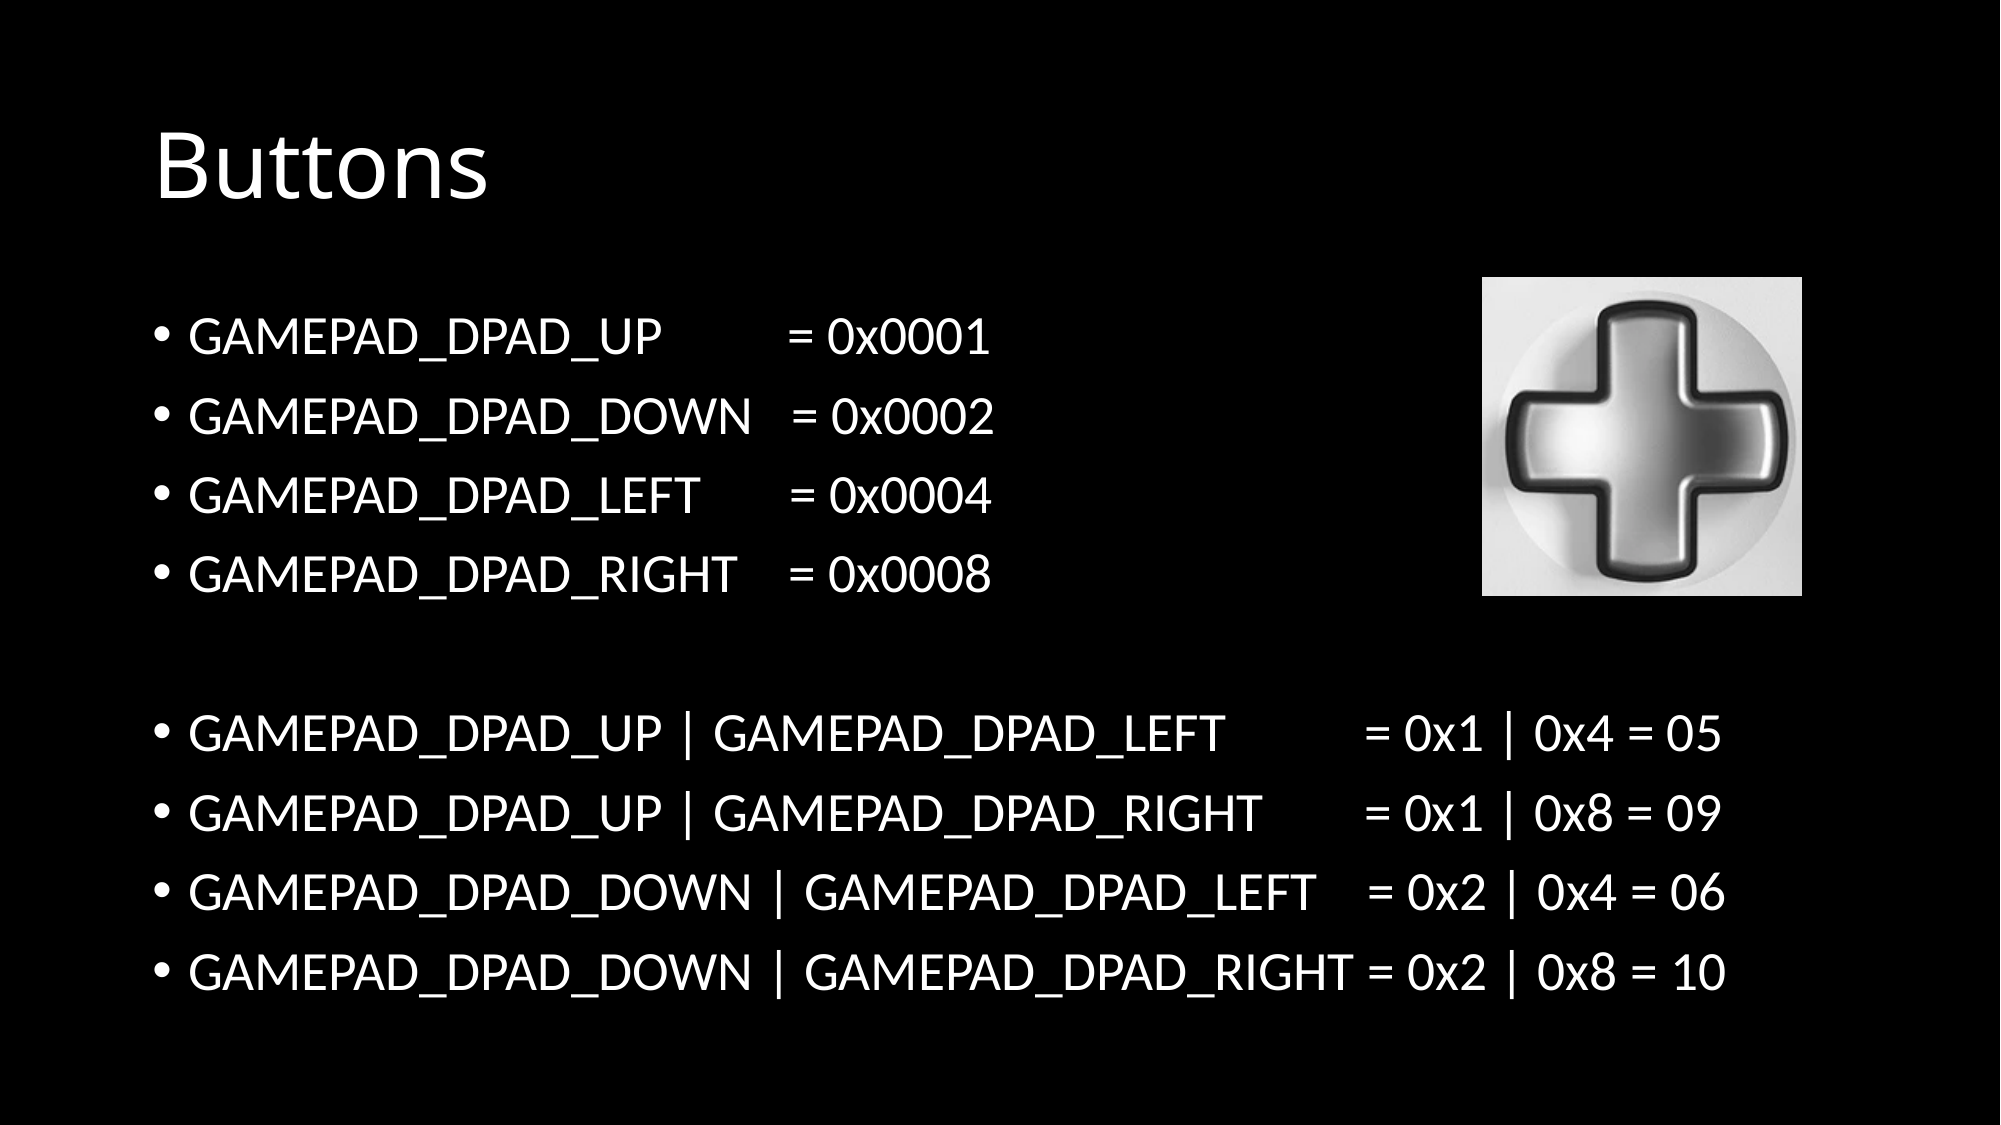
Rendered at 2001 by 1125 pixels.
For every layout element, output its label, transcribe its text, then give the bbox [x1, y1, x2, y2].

picture [1482, 277, 1802, 597]
title Buttons [137, 59, 1863, 278]
list GAMEPAD_DPAD_UP = 0x0001 GAMEPAD_DPAD_DOWN = 0x0002 GAMEPAD_DPAD_LEFT = 0x0004 GAMEPAD_DPAD_RIGHT = 0x0008 GAMEPAD_DPAD_UP | GAMEPAD_DPAD_LEFT = 0x1 | 0x4 = 05 GAMEPAD_DPAD_UP | GAMEPAD_DPAD_RIGHT = 0x1 | 0x8 = 09 GAMEPAD_DPAD_DOWN | GAMEPAD_DPAD_LEFT = 0x2 | 0x4 = 06 GAMEPAD_DPAD_DOWN | GAMEPAD_DPAD_RIGHT = 0x2 | 0x8 = 10 [137, 299, 1863, 1014]
